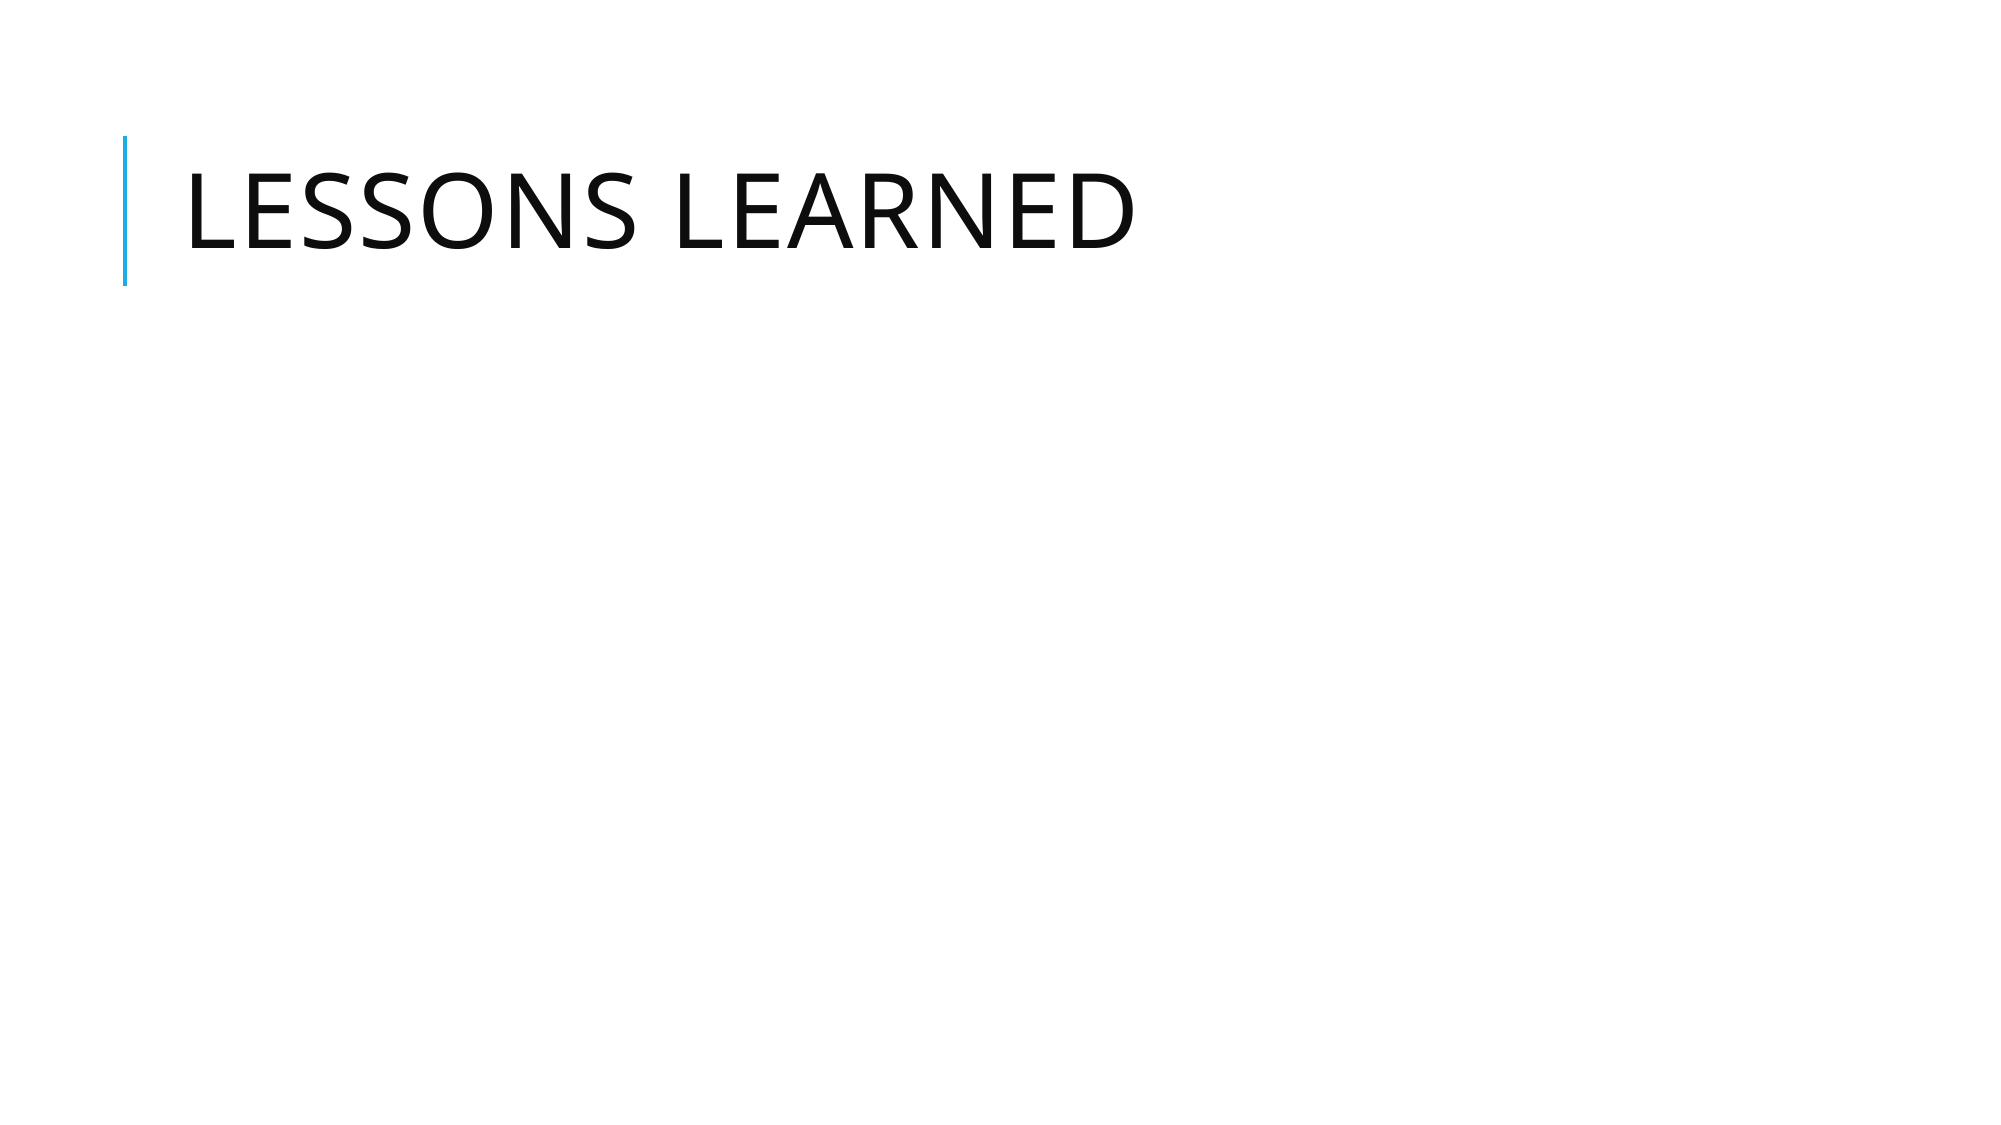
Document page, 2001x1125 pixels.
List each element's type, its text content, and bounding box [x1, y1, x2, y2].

title Lessons Learned [168, 96, 1763, 342]
